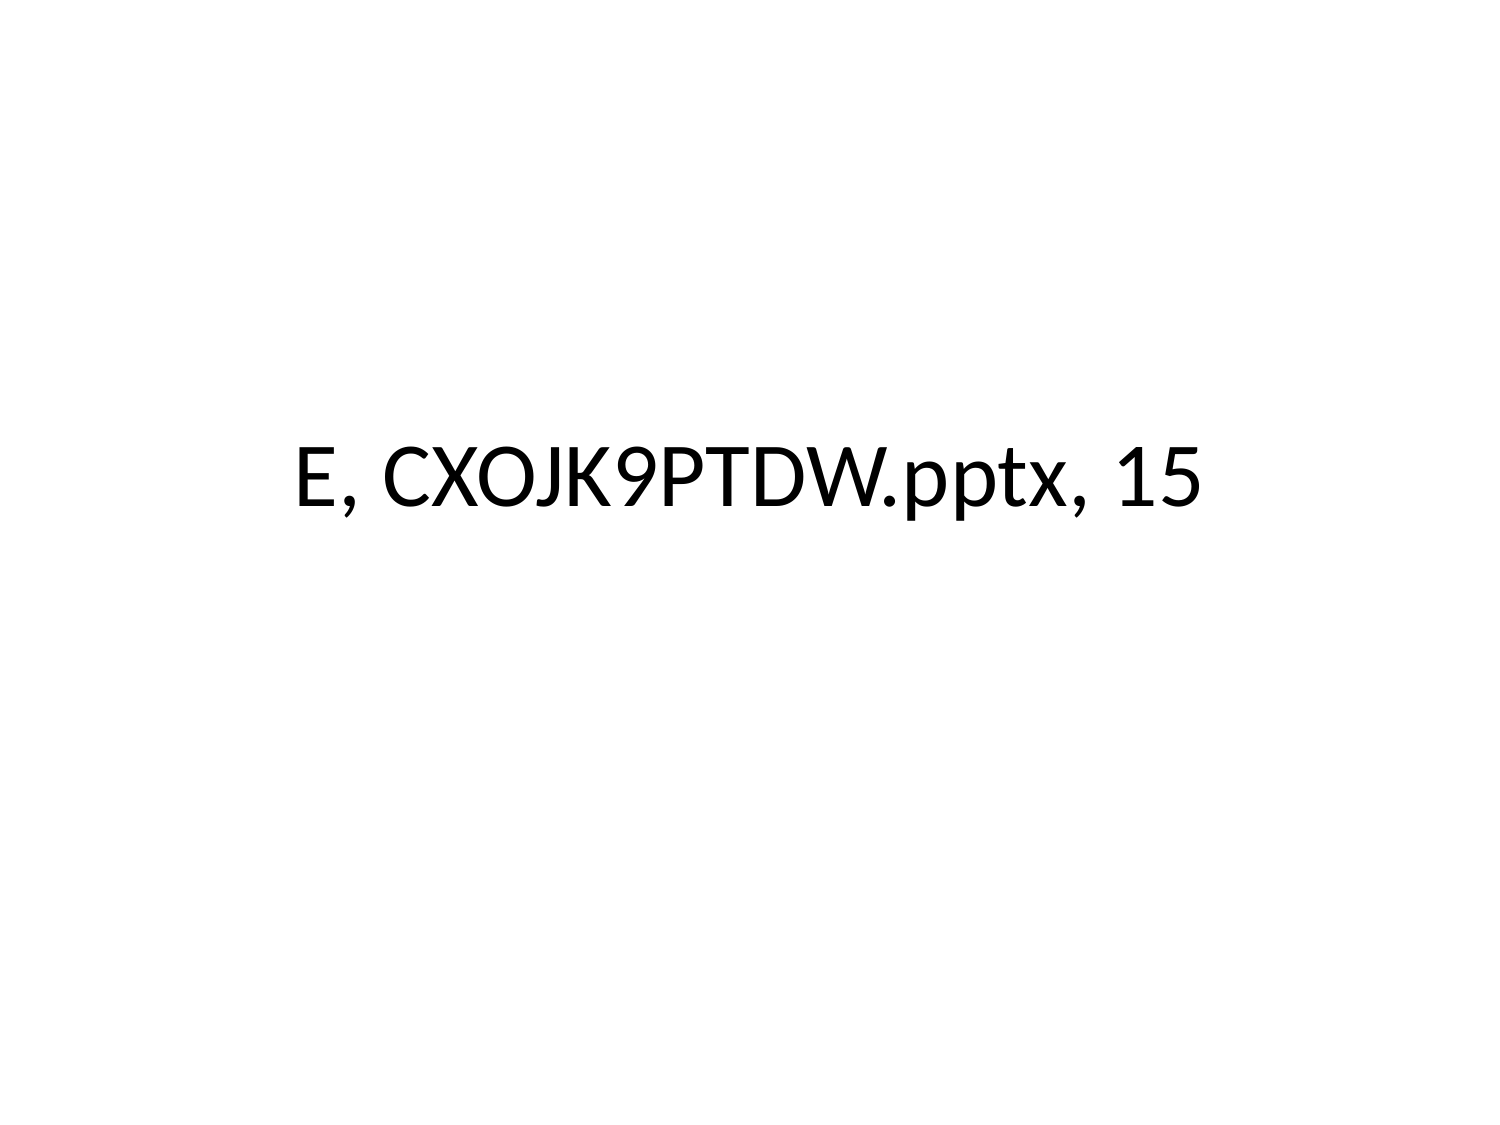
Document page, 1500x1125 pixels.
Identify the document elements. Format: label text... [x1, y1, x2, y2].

title E, CXOJK9PTDW.pptx, 15 [112, 349, 1388, 591]
